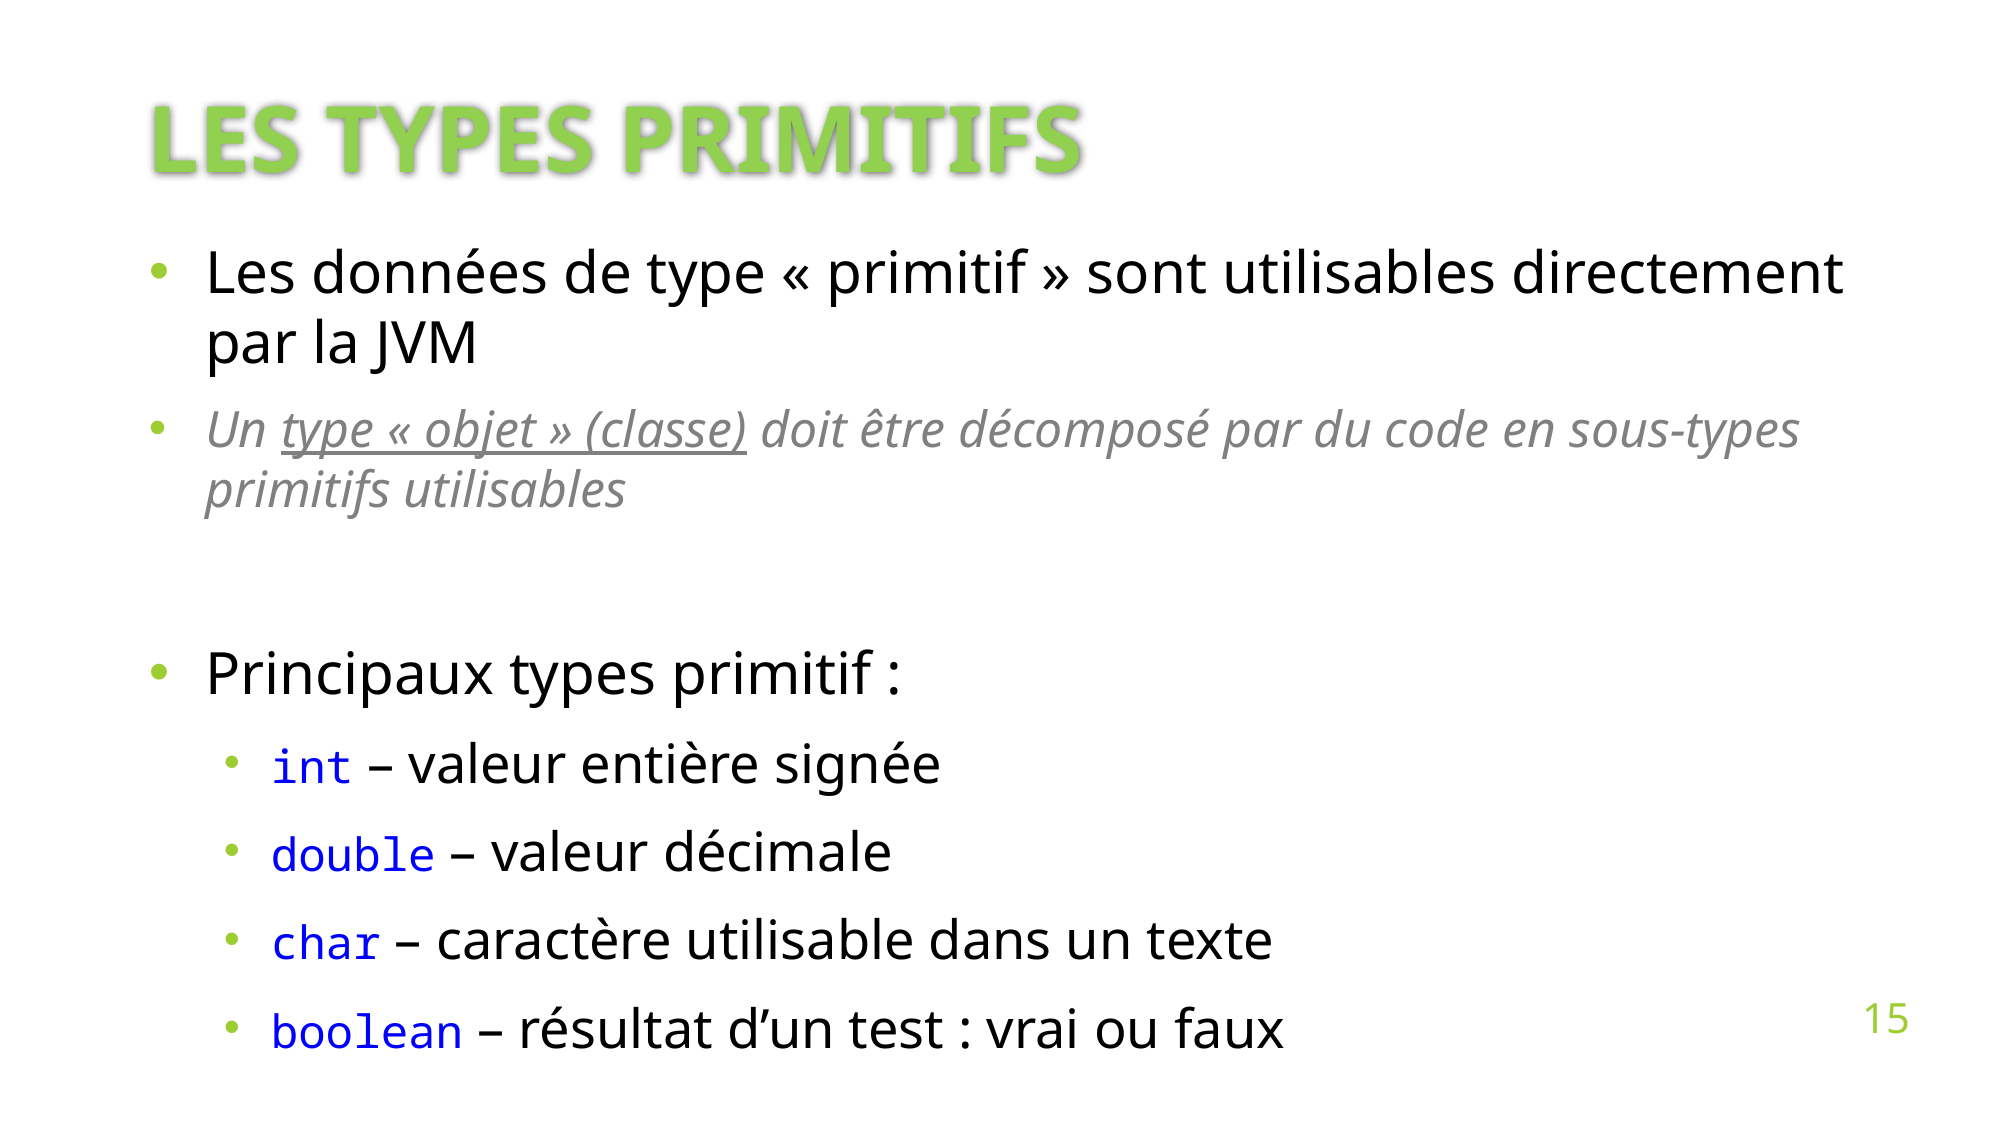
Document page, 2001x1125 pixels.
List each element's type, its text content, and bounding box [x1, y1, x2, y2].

slide_number 15 [1751, 970, 1926, 1051]
text_box Les données de type « primitif » sont utilisables directement par la JVM Un type « objet » (classe) doit être décomposé par du code en sous-types primitifs utilisables Principaux types primitif : int – valeur entière signée double – valeur décimale char – caractère utilisable dans un texte boolean – résultat d’un test : vrai ou faux [134, 227, 1866, 960]
title Les types primitifs [132, 73, 1868, 186]
